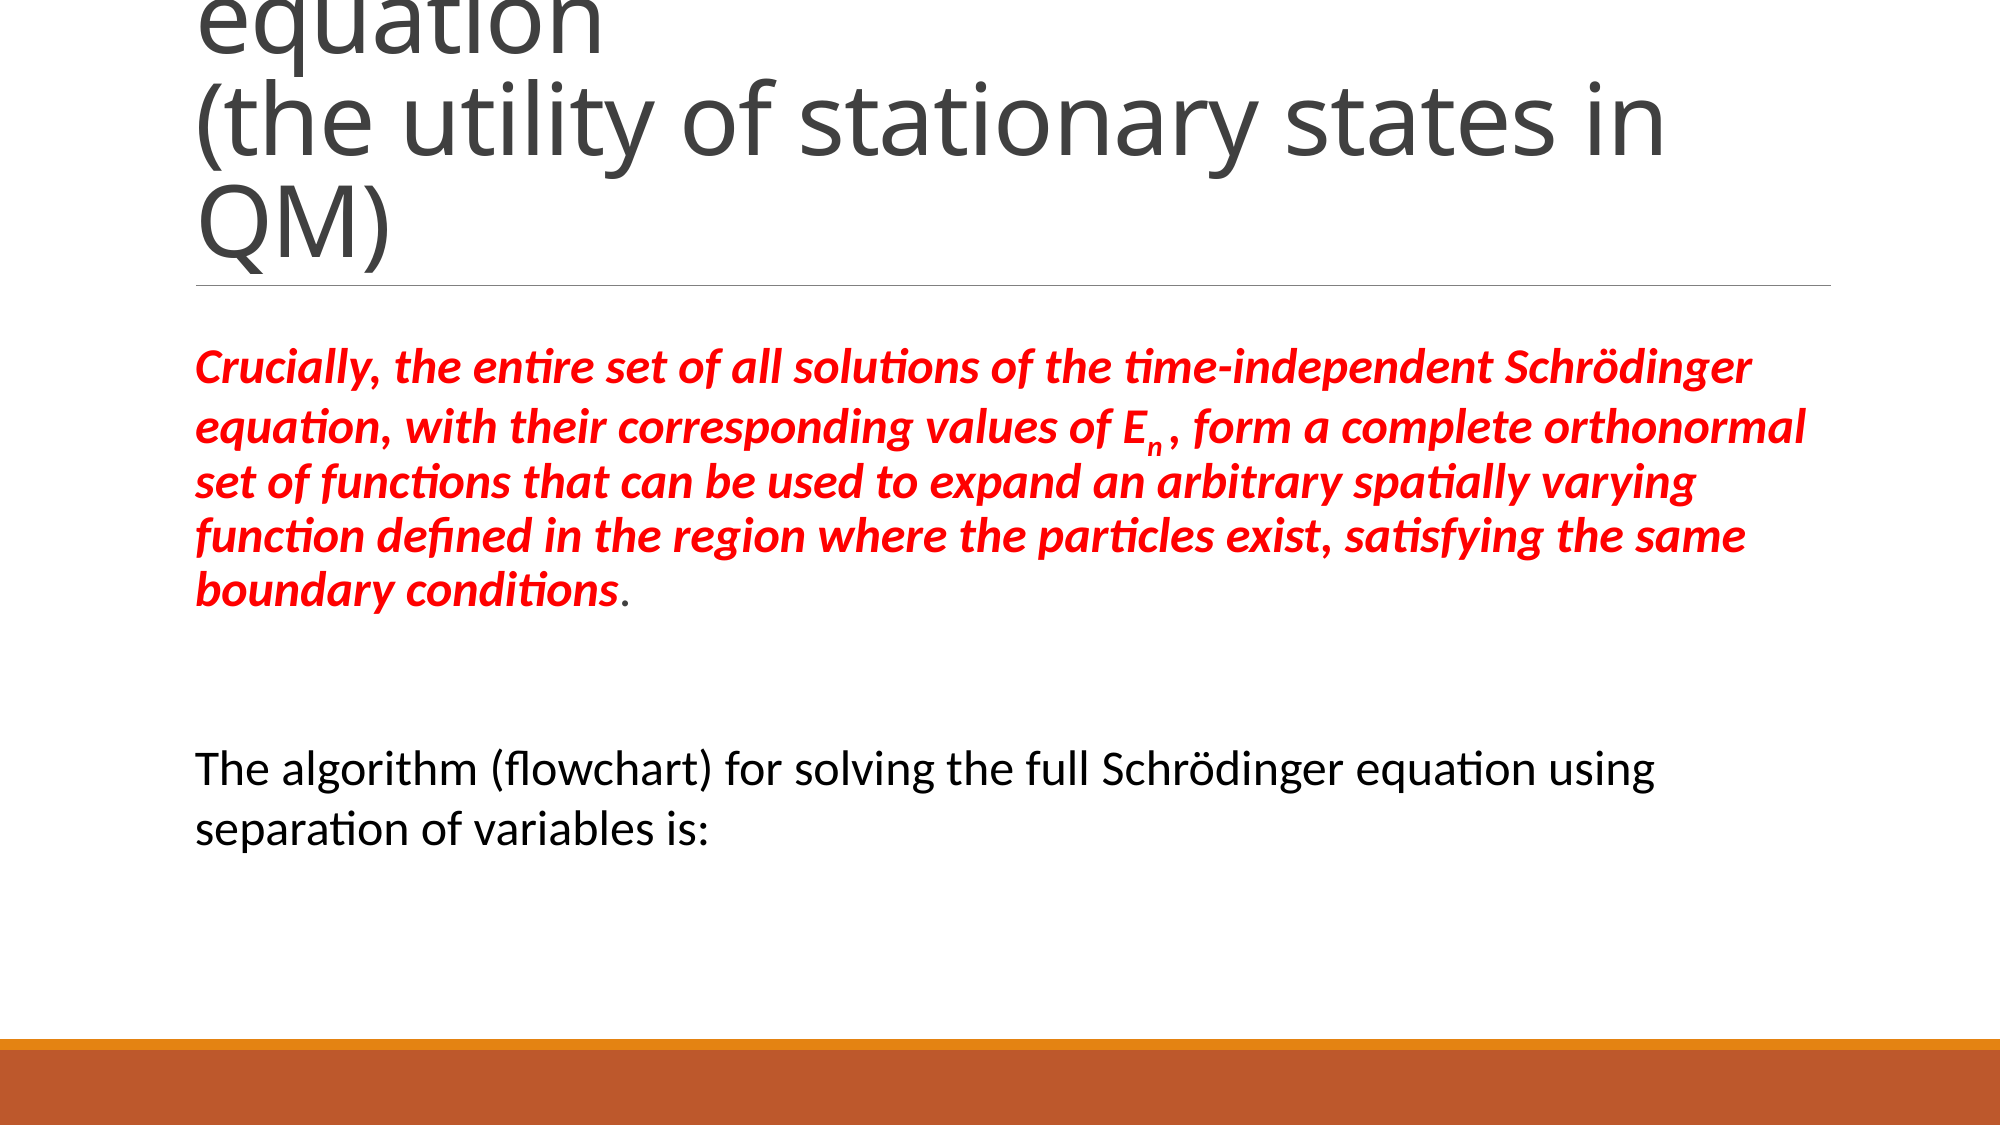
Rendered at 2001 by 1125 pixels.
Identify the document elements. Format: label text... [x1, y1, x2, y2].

text_box The algorithm (flowchart) for solving the full Schrödinger equation using separation of variables is: [179, 727, 1784, 863]
title Today: Solving the Schrödinger equation (the utility of stationary states in QM) [180, 47, 1830, 285]
text_box Crucially, the entire set of all solutions of the time-independent Schrödinger equation, with their corresponding values of En , form a complete orthonormal set of functions that can be used to expand an arbitrary spatially varying function defined in the region where the particles exist, satisfying the same boundary conditions. [179, 332, 1830, 642]
